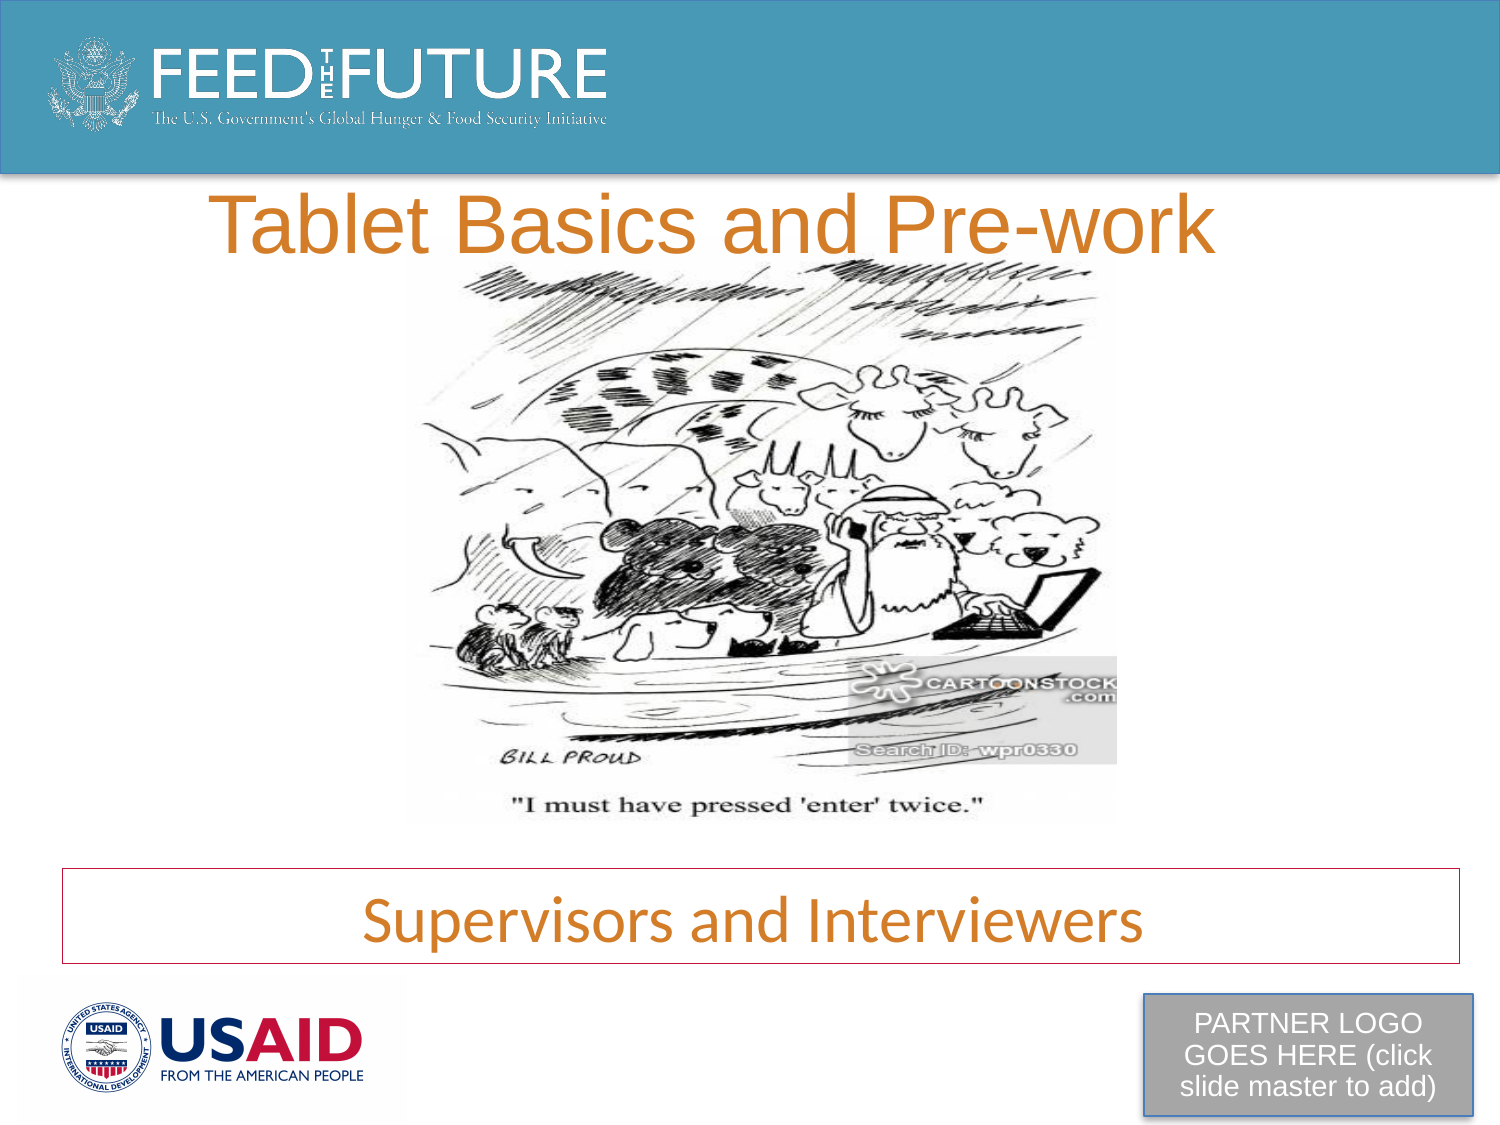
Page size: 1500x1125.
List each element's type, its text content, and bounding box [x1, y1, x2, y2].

picture [405, 237, 1117, 825]
title Tablet Basics and Pre-work [75, 162, 1350, 263]
picture [17, 974, 407, 1125]
text_box Supervisors and Interviewers [62, 868, 1460, 964]
